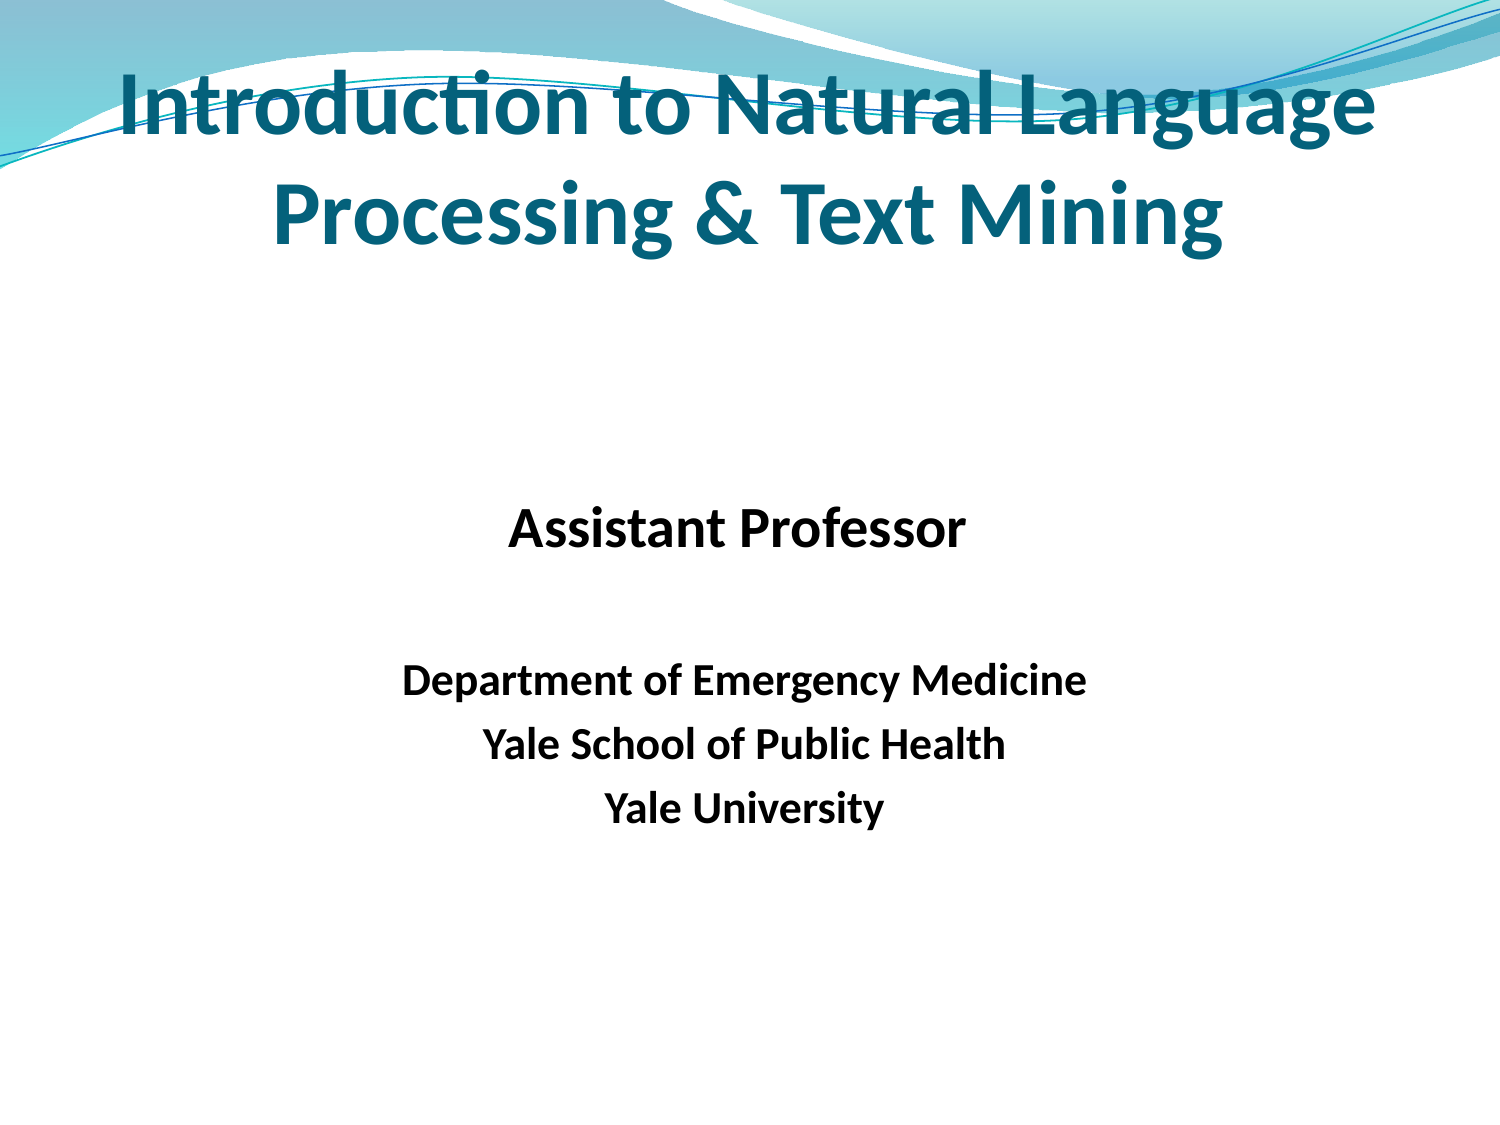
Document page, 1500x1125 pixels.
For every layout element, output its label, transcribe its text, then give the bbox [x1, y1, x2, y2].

subtitle Samah Fodeh Assistant Professor Department of Emergency Medicine Yale School of Public Health Yale University [31, 399, 1469, 875]
title Introduction to Natural Language Processing & Text Mining [50, 50, 1450, 263]
